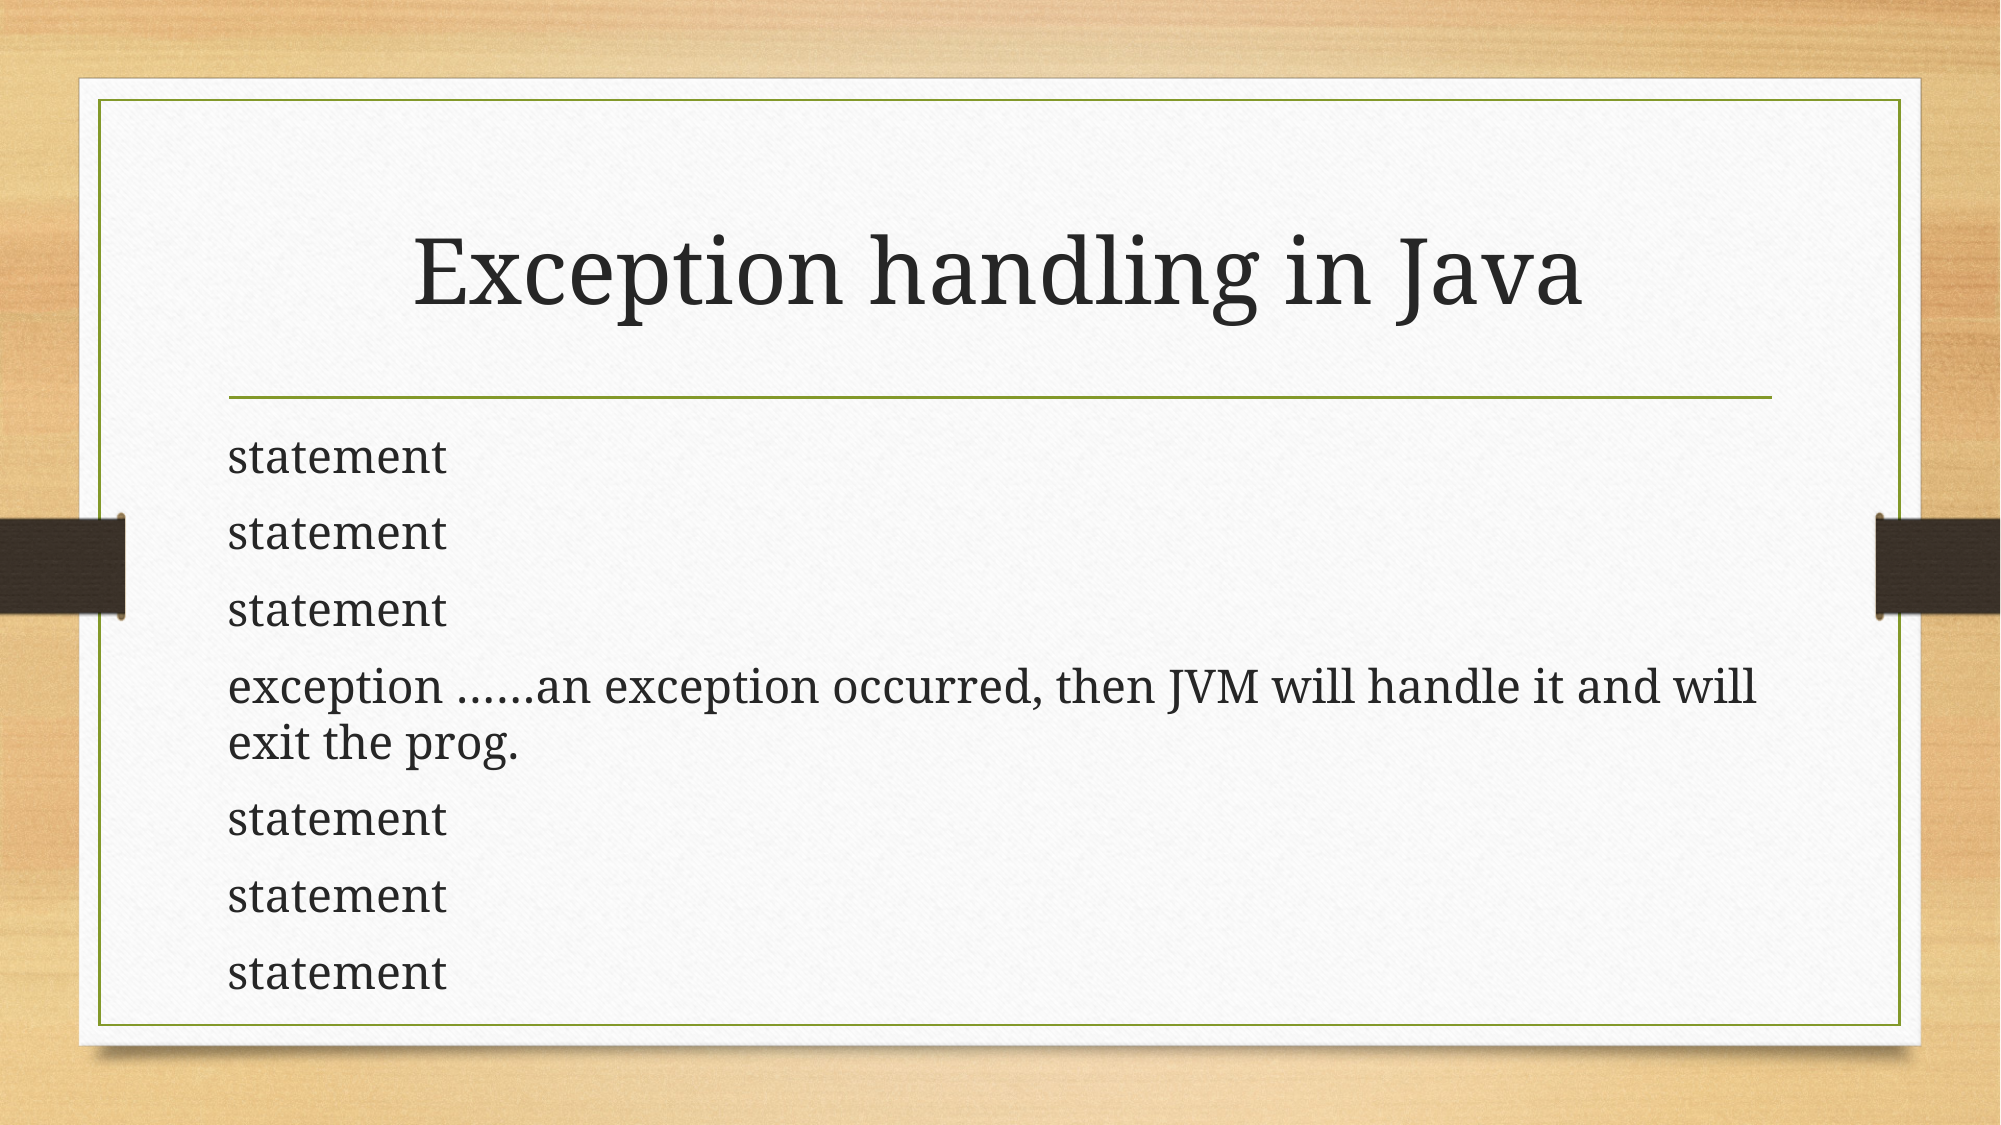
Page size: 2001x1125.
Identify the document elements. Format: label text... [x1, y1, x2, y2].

title Exception handling in Java [212, 161, 1788, 375]
picture [0, 0, 2001, 1125]
list statement statement statement exception ……an exception occurred, then JVM will handle it and will exit the prog. statement statement statement [212, 419, 1811, 1008]
